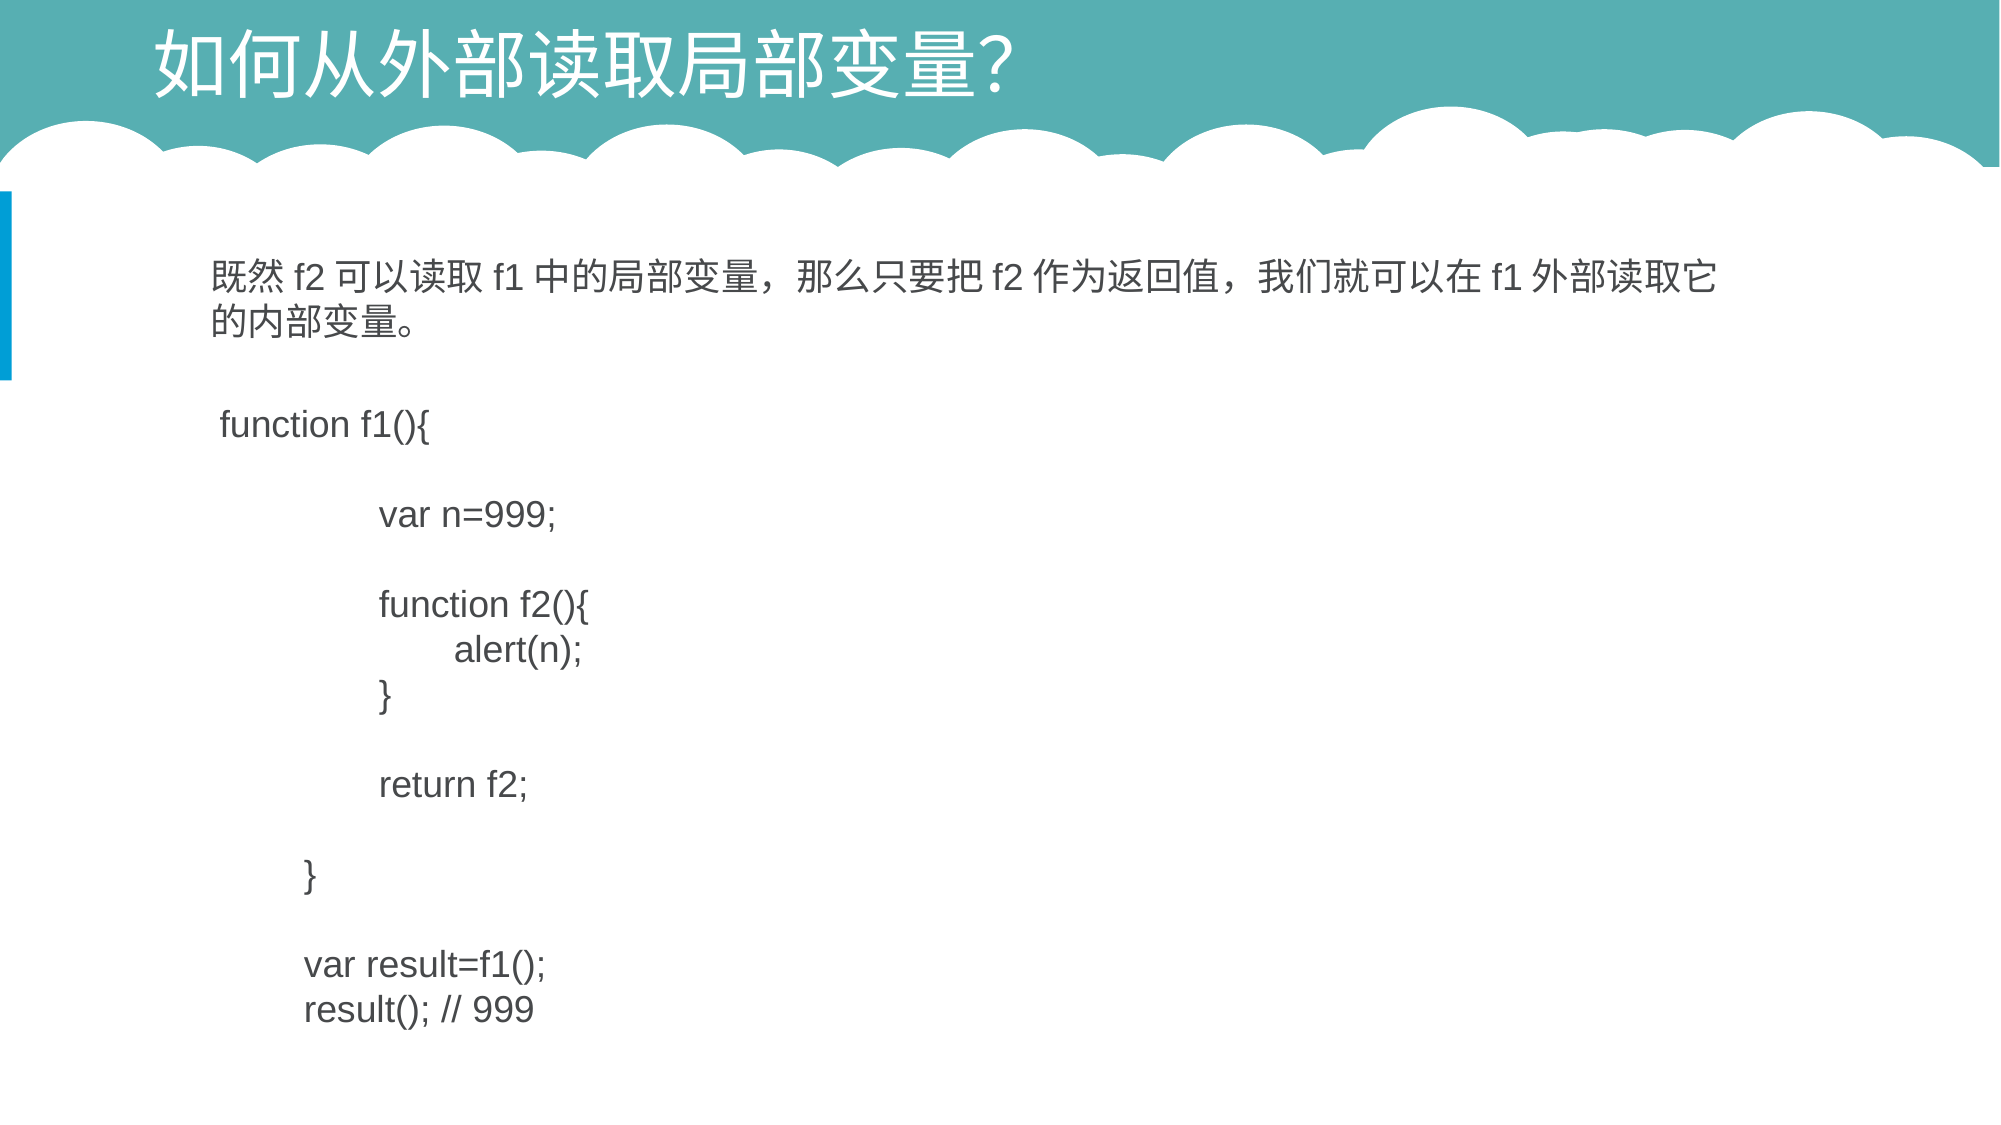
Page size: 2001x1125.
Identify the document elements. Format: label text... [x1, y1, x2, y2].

text_box function f1(){ var n=999; function f2(){ alert(n); } return f2; } var result=f1(); result(); // 999 [204, 392, 1786, 1038]
text_box 既然f2可以读取f1中的局部变量，那么只要把f2作为返回值，我们就可以在f1外部读取它的内部变量。 [195, 245, 1754, 351]
title 如何从外部读取局部变量？ [137, 9, 1863, 129]
text_box [0, 191, 12, 381]
